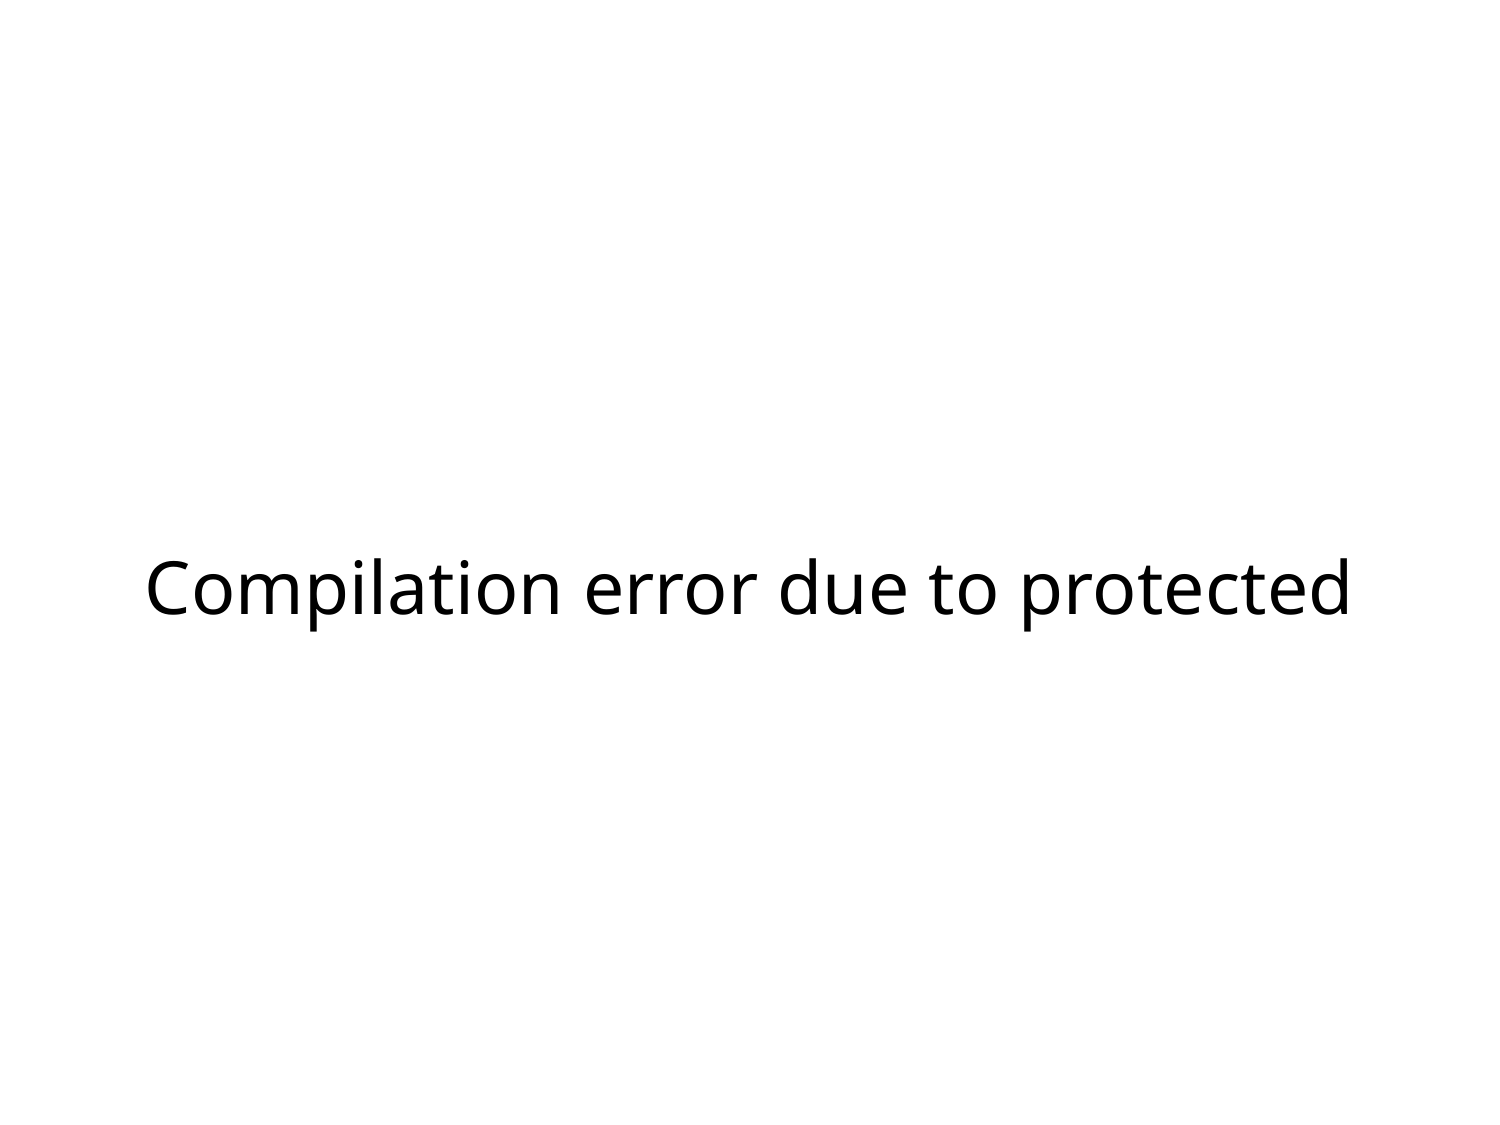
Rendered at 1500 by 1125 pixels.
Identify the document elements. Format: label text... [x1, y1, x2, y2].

title Compilation error due to protected [103, 509, 1397, 673]
